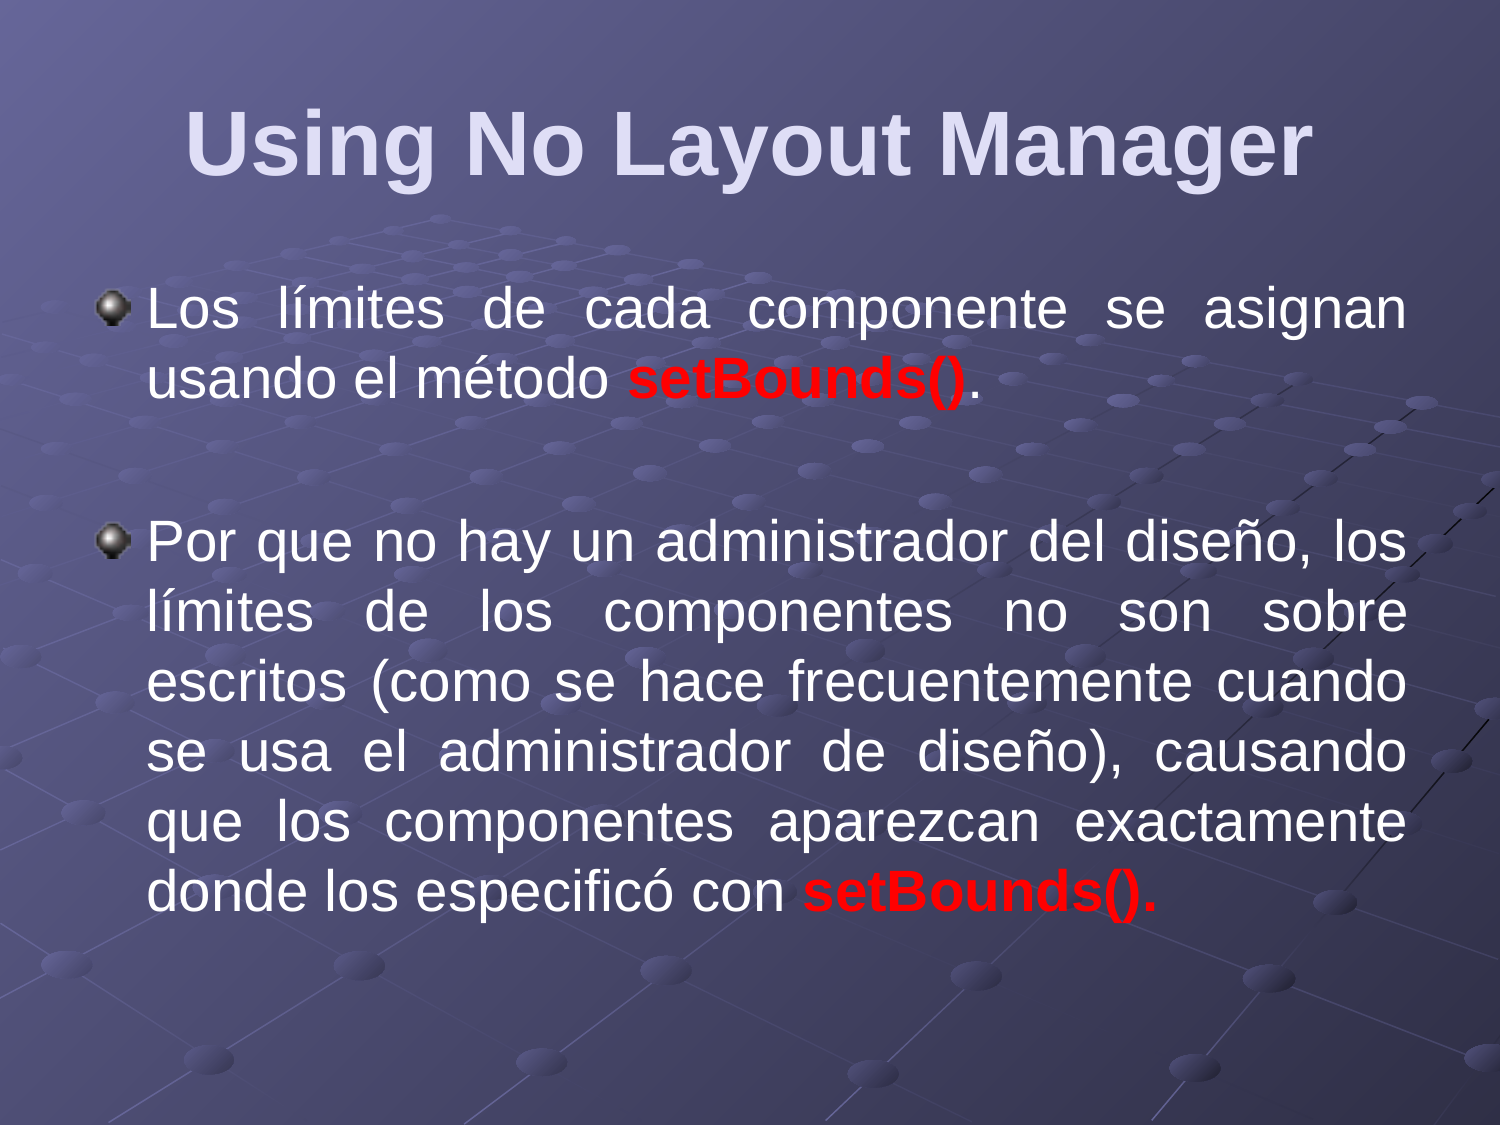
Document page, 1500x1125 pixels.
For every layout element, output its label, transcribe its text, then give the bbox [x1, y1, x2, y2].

list Los límites de cada componente se asignan usando el método setBounds(). Por que no hay un administrador del diseño, los límites de los componentes no son sobre escritos (como se hace frecuentemente cuando se usa el administrador de diseño), causando que los componentes aparezcan exactamente donde los especificó con setBounds(). [75, 262, 1425, 1007]
picture [90, 517, 131, 559]
picture [90, 284, 131, 326]
title Using No Layout Manager [75, 45, 1425, 233]
